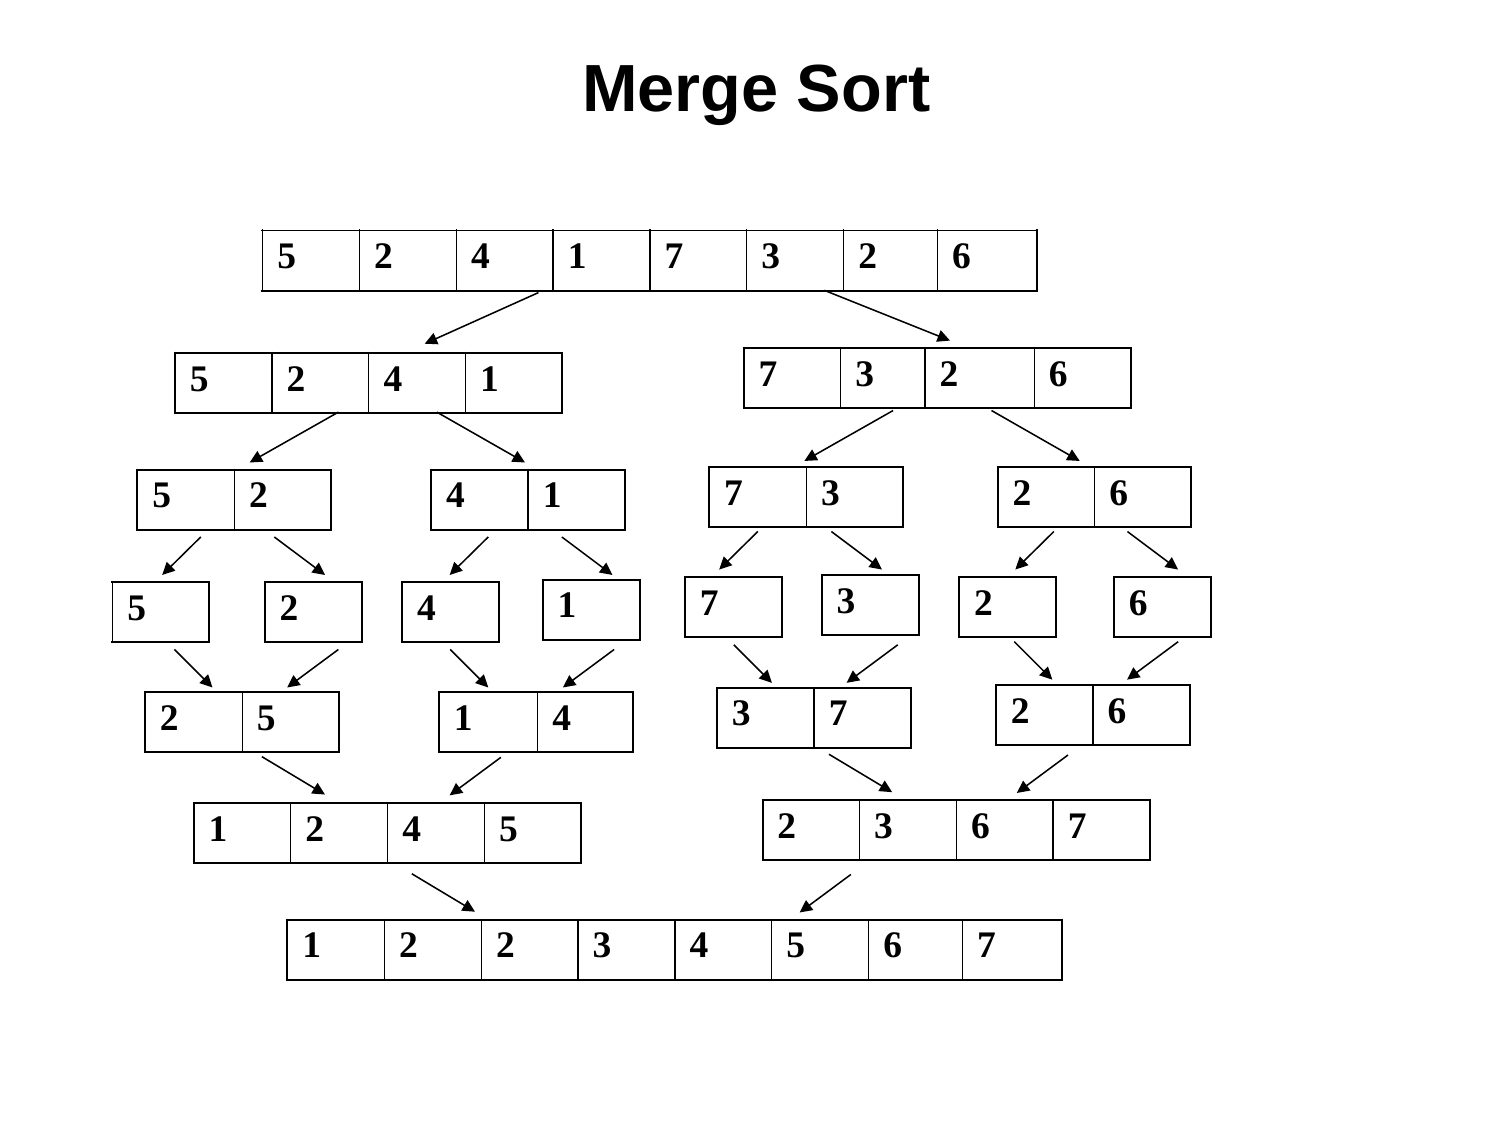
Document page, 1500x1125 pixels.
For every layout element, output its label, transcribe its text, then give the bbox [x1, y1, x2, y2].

table_header 4 [676, 921, 771, 979]
table_header 5 [113, 583, 208, 641]
table_header 6 [1035, 349, 1130, 407]
table_header 6 [938, 231, 1036, 290]
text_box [437, 412, 526, 463]
table_header 6 [957, 801, 1052, 859]
table_header 3 [718, 689, 813, 747]
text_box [1016, 755, 1068, 794]
table_header 3 [807, 468, 902, 526]
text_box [829, 754, 893, 793]
table_header 1 [195, 804, 290, 862]
table_header 5 [263, 231, 359, 290]
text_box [450, 649, 489, 688]
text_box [174, 649, 213, 688]
table_header 2 [997, 686, 1092, 744]
table_header 6 [1115, 578, 1210, 636]
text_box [846, 645, 898, 684]
table_header 3 [823, 576, 918, 634]
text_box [562, 537, 613, 576]
table_header 1 [529, 471, 624, 529]
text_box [286, 649, 338, 688]
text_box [718, 531, 758, 570]
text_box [424, 292, 538, 344]
table_header 4 [457, 231, 552, 290]
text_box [1127, 531, 1179, 570]
table_header 1 [288, 921, 384, 979]
table_header 6 [869, 921, 962, 979]
table_header 4 [432, 471, 527, 529]
table_header 3 [747, 231, 843, 290]
table_header 7 [686, 578, 781, 636]
table_header 3 [860, 801, 956, 859]
table_header 2 [385, 921, 481, 979]
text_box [262, 756, 326, 795]
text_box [799, 874, 851, 913]
table_header 2 [146, 693, 242, 751]
table_header 2 [291, 804, 387, 862]
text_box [412, 873, 476, 912]
table_header 2 [235, 471, 330, 529]
table_header 5 [772, 921, 868, 979]
table_header 6 [1094, 686, 1189, 744]
table_header 6 [1095, 468, 1190, 526]
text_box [449, 757, 501, 796]
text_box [1014, 641, 1053, 680]
table_header 2 [273, 354, 368, 412]
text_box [1015, 531, 1054, 570]
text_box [1126, 641, 1178, 680]
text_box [831, 531, 883, 570]
table_header 4 [369, 354, 465, 412]
table_header 4 [538, 693, 632, 751]
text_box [274, 537, 326, 576]
table_header 2 [960, 578, 1055, 636]
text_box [991, 410, 1080, 462]
table_header 1 [466, 354, 561, 412]
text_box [804, 410, 893, 462]
table_header 2 [360, 231, 456, 290]
table_header 5 [176, 354, 271, 412]
table_header 2 [266, 583, 361, 641]
table_header 7 [815, 689, 910, 747]
table_header 2 [844, 231, 937, 289]
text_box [734, 645, 773, 684]
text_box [249, 412, 338, 463]
table_header 7 [963, 921, 1061, 979]
table_header 7 [710, 468, 806, 526]
table_header 1 [440, 693, 537, 751]
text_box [824, 290, 951, 341]
table_header 1 [554, 231, 649, 290]
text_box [161, 537, 201, 576]
table_header 5 [485, 804, 580, 862]
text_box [562, 649, 614, 688]
table_header 4 [403, 583, 498, 641]
table_header 2 [482, 921, 577, 979]
table_header 2 [926, 349, 1034, 407]
table_header 5 [243, 693, 338, 751]
table_header 5 [138, 471, 234, 529]
table_header 3 [579, 921, 674, 979]
table_header 3 [841, 350, 924, 407]
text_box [449, 537, 488, 576]
table_header 2 [999, 468, 1094, 526]
table_header 7 [1054, 801, 1149, 859]
table_header 4 [388, 804, 484, 862]
table_header 7 [651, 231, 746, 290]
text_box Merge Sort [49, 37, 1463, 133]
table_header 2 [764, 801, 859, 859]
table_header 7 [745, 349, 840, 407]
table_header 1 [544, 581, 639, 639]
